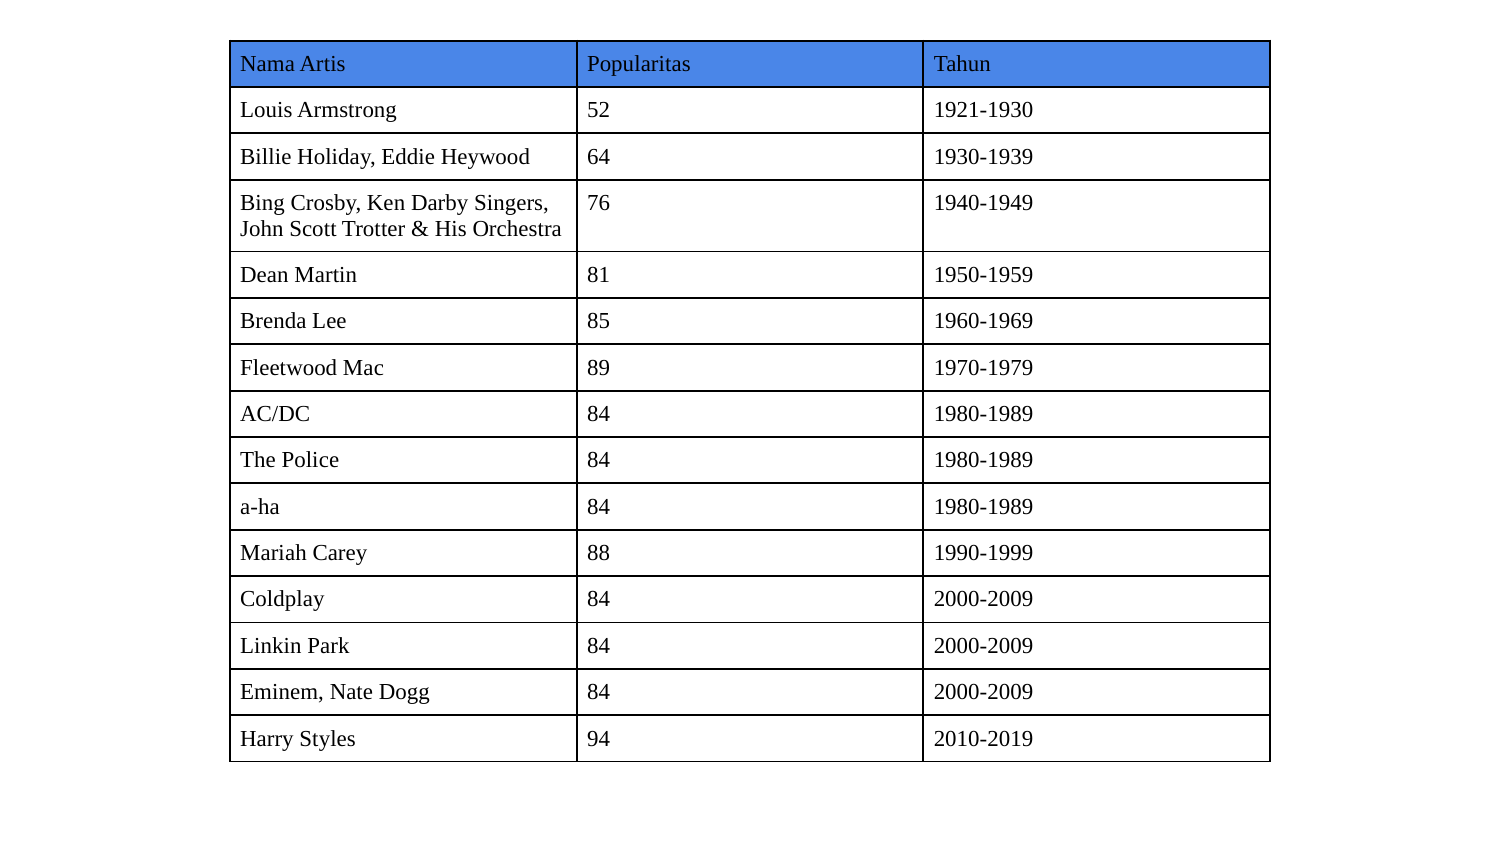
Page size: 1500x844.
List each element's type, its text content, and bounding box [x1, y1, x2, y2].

table_cell 84 [578, 577, 922, 622]
table_cell 1980-1989 [924, 438, 1269, 482]
table_cell Mariah Carey [231, 531, 576, 575]
table_cell 84 [578, 623, 922, 668]
table_cell AC/DC [231, 392, 576, 436]
table_cell 84 [578, 392, 922, 436]
table_cell Bing Crosby, Ken Darby Singers, John Scott Trotter & His Orchestra [231, 181, 576, 251]
table_header Tahun [924, 42, 1269, 86]
table_cell 64 [578, 134, 922, 179]
table_cell 2000-2009 [924, 577, 1269, 622]
table_cell 1921-1930 [924, 88, 1269, 132]
table_cell 81 [578, 252, 922, 297]
table_cell 84 [578, 438, 922, 482]
table_cell 1930-1939 [924, 134, 1269, 179]
table_cell 2010-2019 [924, 716, 1269, 761]
table_cell 1940-1949 [924, 181, 1269, 251]
table_cell 85 [578, 299, 922, 343]
table_cell a-ha [231, 484, 576, 529]
table_cell 76 [578, 181, 922, 251]
table_cell The Police [231, 438, 576, 482]
table_cell 52 [578, 88, 922, 132]
table_cell Eminem, Nate Dogg [231, 670, 576, 714]
table_cell Louis Armstrong [231, 88, 576, 132]
table_cell 2000-2009 [924, 670, 1269, 714]
table_cell 1970-1979 [924, 345, 1269, 390]
table_cell Billie Holiday, Eddie Heywood [231, 134, 576, 179]
table_cell 84 [578, 670, 922, 714]
table_header Popularitas [578, 42, 922, 86]
table_cell Coldplay [231, 577, 576, 622]
table_cell Fleetwood Mac [231, 345, 576, 390]
table_cell 2000-2009 [924, 623, 1269, 668]
table_header Nama Artis [231, 42, 576, 86]
table_cell Harry Styles [231, 716, 576, 761]
table_cell 94 [578, 716, 922, 761]
table_cell 1990-1999 [924, 531, 1269, 575]
table_cell 1960-1969 [924, 299, 1269, 343]
table_cell 88 [578, 531, 922, 575]
table_cell 1980-1989 [924, 484, 1269, 529]
table_cell Brenda Lee [231, 299, 576, 343]
table_cell 1980-1989 [924, 392, 1269, 436]
table_cell 1950-1959 [924, 252, 1269, 297]
table_cell Linkin Park [231, 623, 576, 668]
table_cell 89 [578, 345, 922, 390]
table_cell 84 [578, 484, 922, 529]
table_cell Dean Martin [231, 252, 576, 297]
